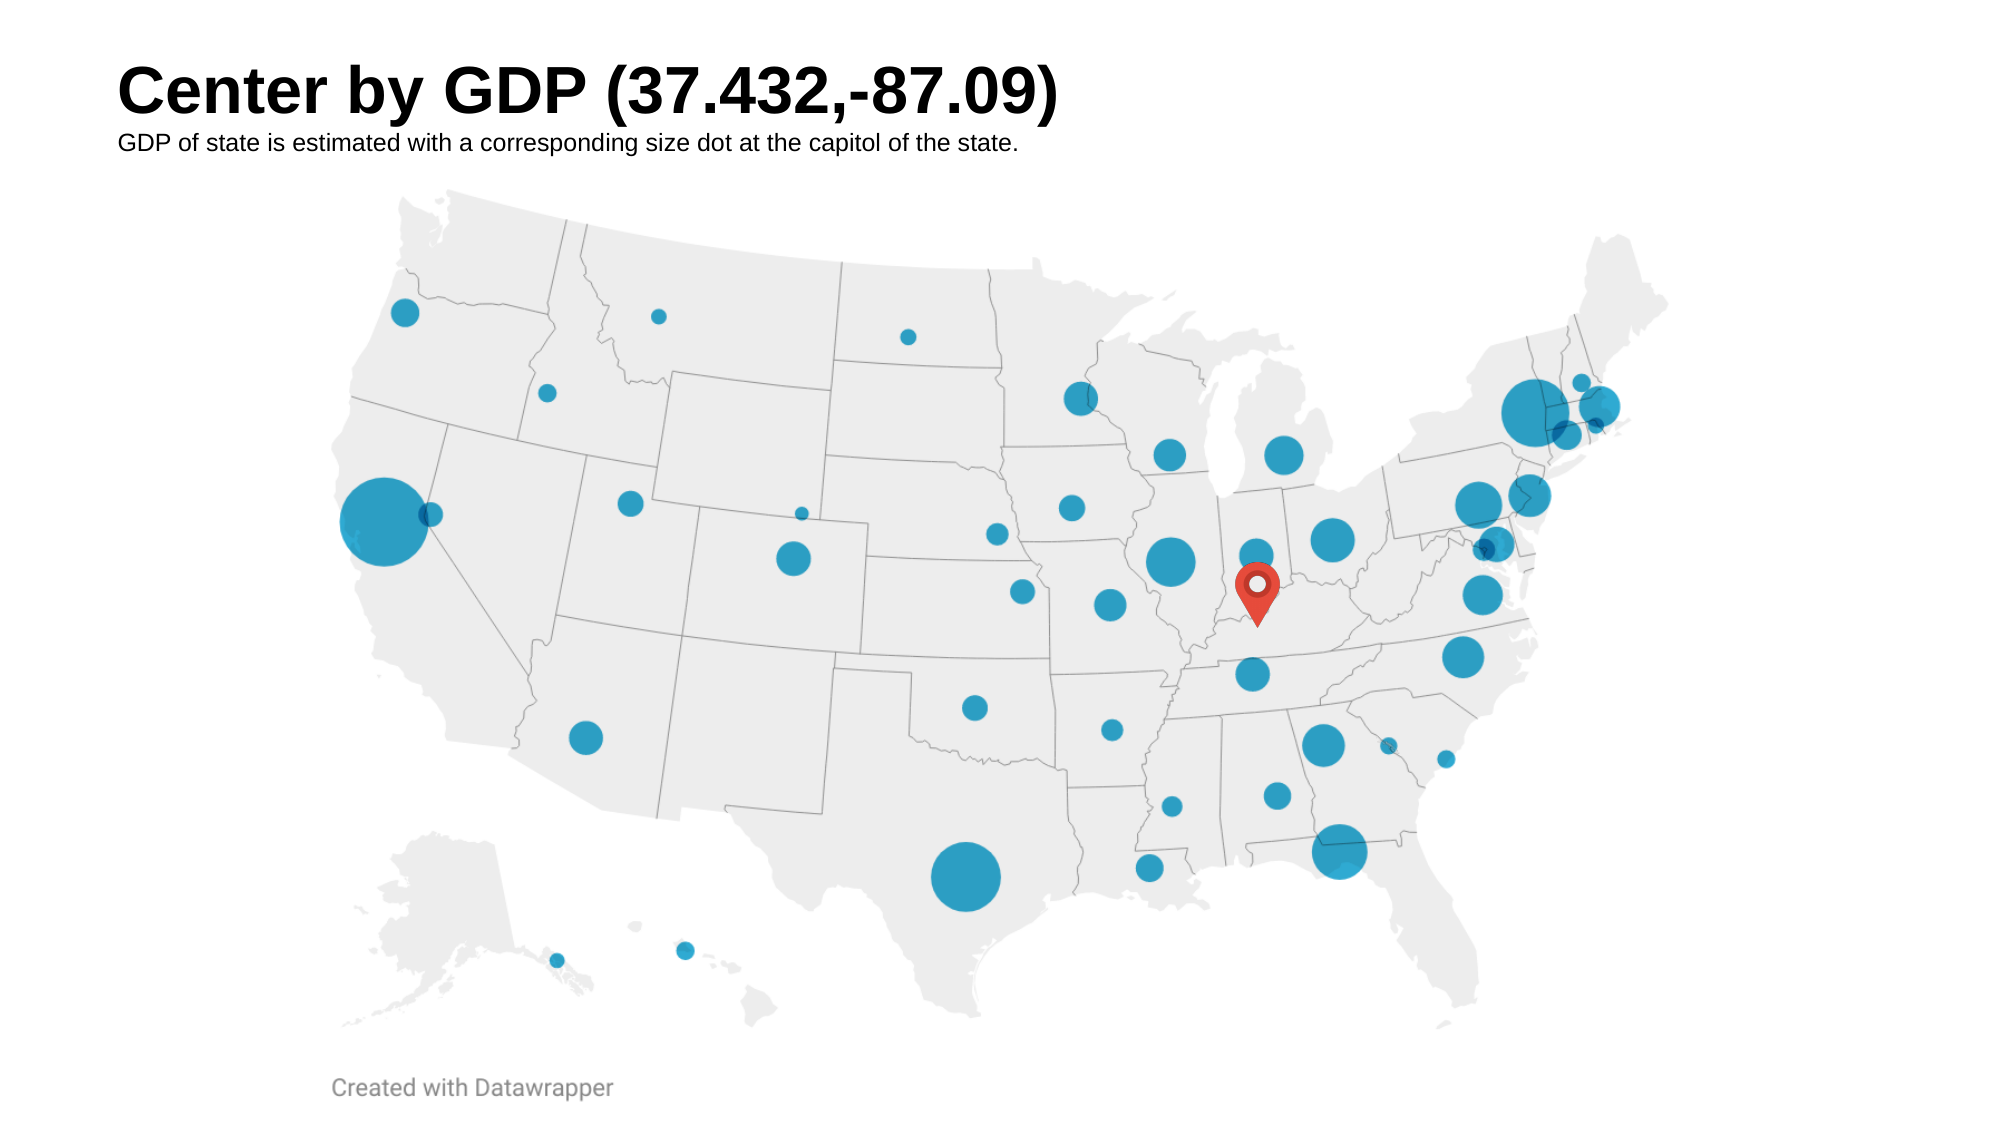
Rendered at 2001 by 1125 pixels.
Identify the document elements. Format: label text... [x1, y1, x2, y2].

text_box Center by GDP (37.432,-87.09) GDP of state is estimated with a corresponding size dot at the capitol of the state. [102, 39, 1955, 164]
picture [309, 89, 1691, 1125]
